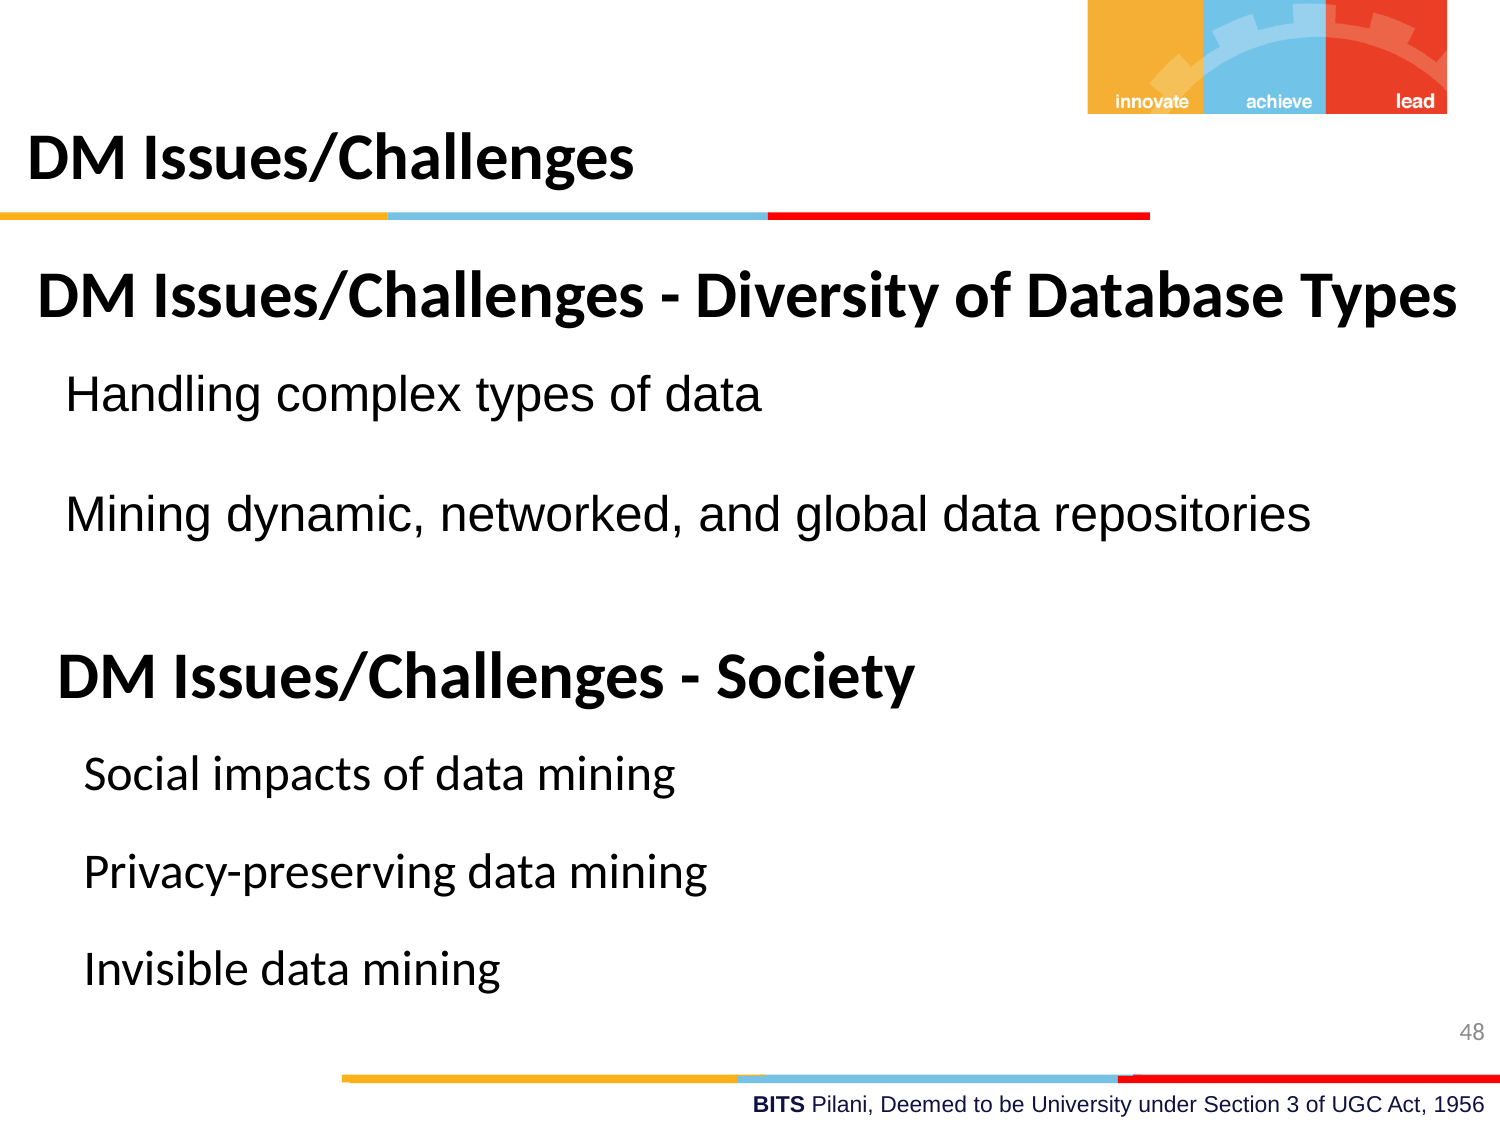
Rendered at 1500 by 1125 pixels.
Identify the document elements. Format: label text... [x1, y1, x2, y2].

title DM Issues/Challenges - Diversity of Database Types [17, 256, 1480, 337]
picture [1087, 0, 1448, 114]
slide_number 48 [1254, 1000, 1500, 1061]
list Handling complex types of data Mining dynamic, networked, and global data repositories [50, 353, 1400, 1097]
text_box DM Issues/Challenges - Society [42, 637, 932, 718]
text_box DM Issues/Challenges [12, 118, 1475, 199]
text_box Social impacts of data mining Privacy-preserving data mining Invisible data mining [68, 733, 1254, 1064]
